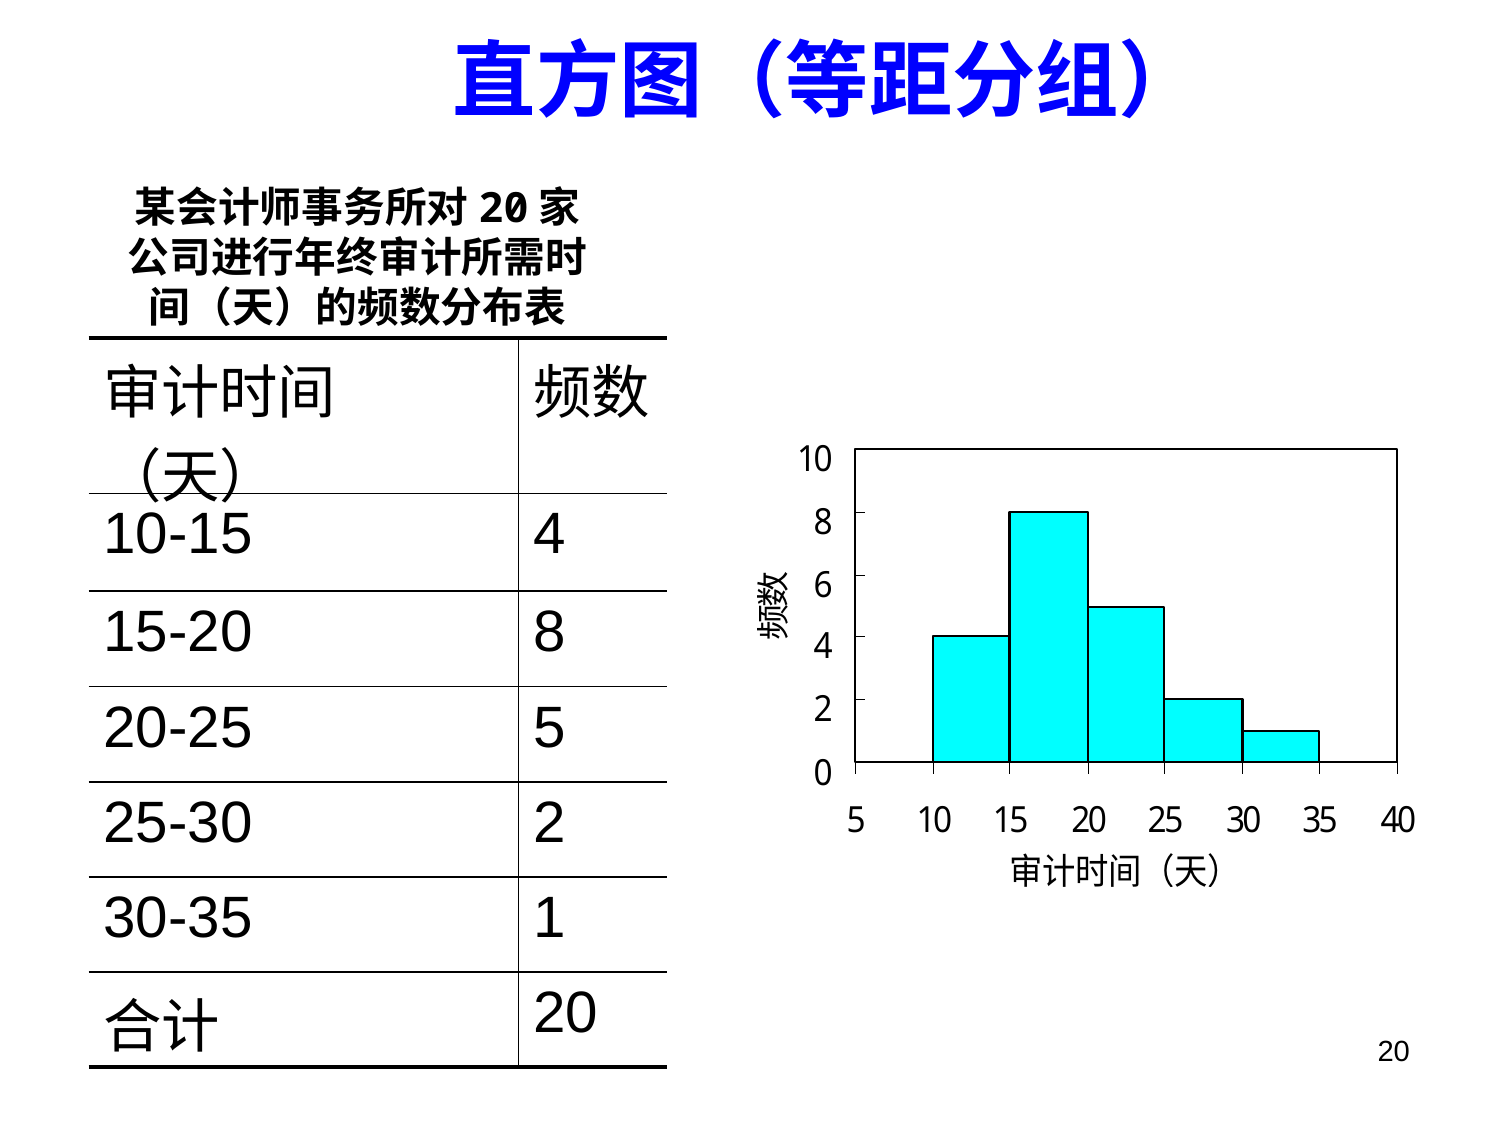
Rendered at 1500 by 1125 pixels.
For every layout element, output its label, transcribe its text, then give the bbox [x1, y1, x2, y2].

table_cell 8 [519, 592, 667, 686]
table_cell 15-20 [89, 592, 518, 686]
table_header 频数 [519, 340, 667, 493]
table_cell 合计 [89, 973, 518, 1065]
table_cell 20 [519, 973, 667, 1065]
table_cell 1 [519, 878, 667, 971]
table_cell 20-25 [89, 687, 518, 781]
table_header 审计时间（天） [89, 340, 518, 493]
table_cell 4 [519, 494, 667, 590]
table_cell 2 [519, 783, 667, 876]
table_cell 25-30 [89, 783, 518, 876]
table_cell 30-35 [89, 878, 518, 971]
table_cell 10-15 [89, 494, 518, 590]
slide_number 20 [1074, 1024, 1426, 1103]
picture [714, 385, 1464, 923]
title 直方图（等距分组） [324, 54, 1331, 100]
table_cell 5 [519, 687, 667, 781]
text_box 某会计师事务所对20家公司进行年终审计所需时间（天）的频数分布表 [100, 172, 615, 336]
